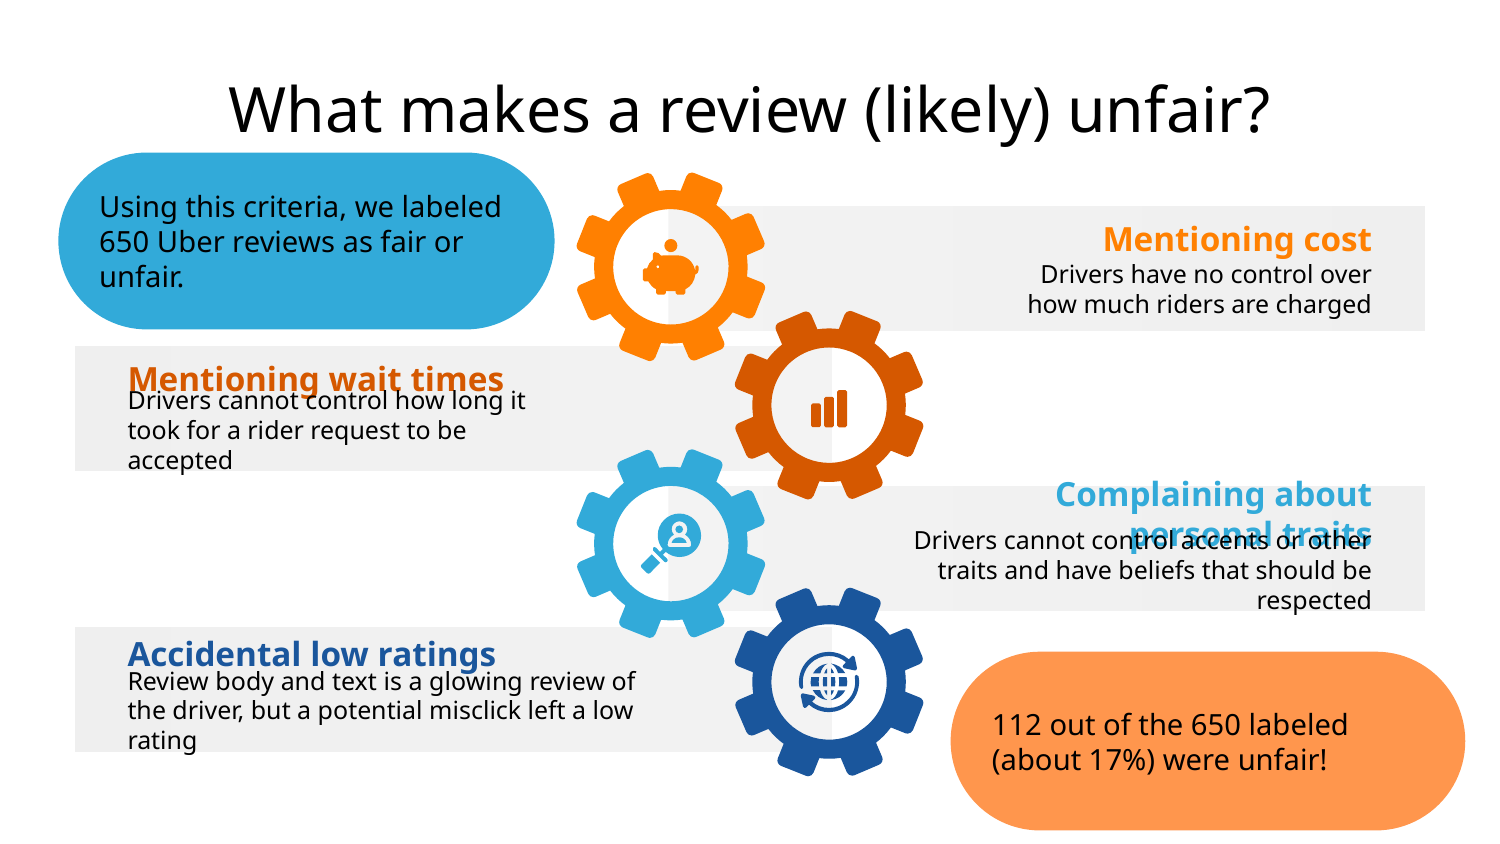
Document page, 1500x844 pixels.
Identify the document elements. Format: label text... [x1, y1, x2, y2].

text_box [810, 389, 848, 428]
text_box [75, 346, 783, 471]
text_box Accidental low ratings [112, 632, 601, 674]
title What makes a review (likely) unfair? [75, 67, 1425, 147]
text_box Mentioning cost [899, 217, 1388, 259]
text_box Drivers cannot control accents or other traits and have beliefs that should be respected [842, 533, 1388, 606]
text_box [668, 486, 728, 601]
text_box [75, 627, 783, 752]
text_box 112 out of the 650 labeled (about 17%) were unfair! [950, 651, 1466, 831]
text_box Using this criteria, we labeled 650 Uber reviews as fair or unfair. [58, 152, 555, 330]
text_box [734, 310, 924, 500]
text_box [640, 513, 702, 574]
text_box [797, 651, 861, 713]
text_box Complaining about personal traits [899, 492, 1388, 533]
text_box Mentioning wait times [112, 357, 601, 399]
text_box [734, 588, 924, 777]
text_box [642, 238, 699, 295]
text_box [668, 210, 728, 324]
text_box [772, 627, 832, 739]
text_box [719, 206, 1426, 331]
text_box [772, 348, 832, 462]
text_box [719, 486, 1426, 611]
text_box [576, 449, 766, 638]
text_box [576, 172, 766, 362]
text_box Drivers have no control over how much riders are charged [974, 258, 1388, 320]
text_box Drivers cannot control how long it took for a rider request to be accepted [112, 398, 576, 460]
text_box Review body and text is a glowing review of the driver, but a potential misclick left a low rating [112, 674, 687, 746]
